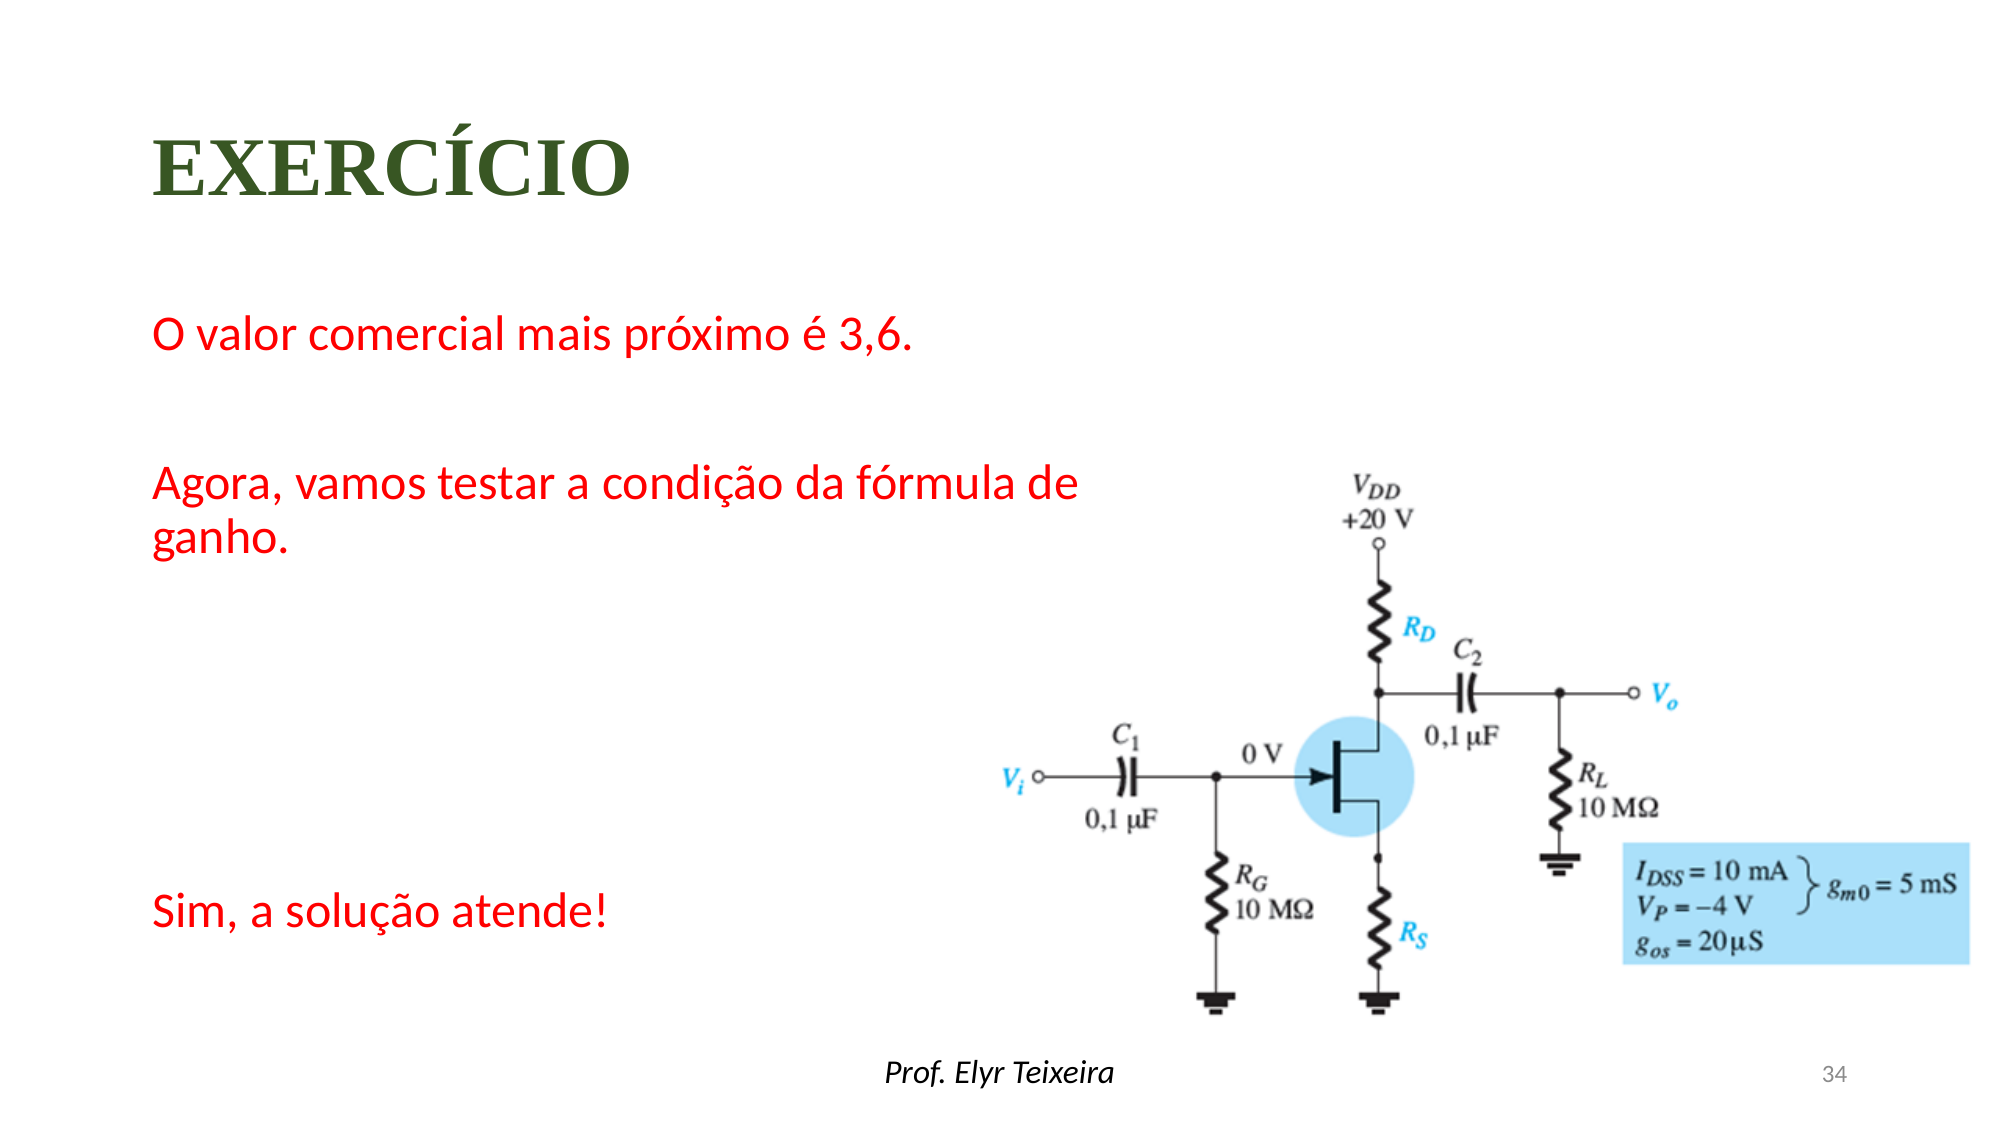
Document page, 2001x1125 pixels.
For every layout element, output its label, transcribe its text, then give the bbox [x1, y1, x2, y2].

slide_number 34 [1412, 1043, 1863, 1103]
footer Prof. Elyr Teixeira [662, 1042, 1338, 1103]
title Exercício [137, 59, 2000, 278]
picture [987, 436, 2000, 1043]
